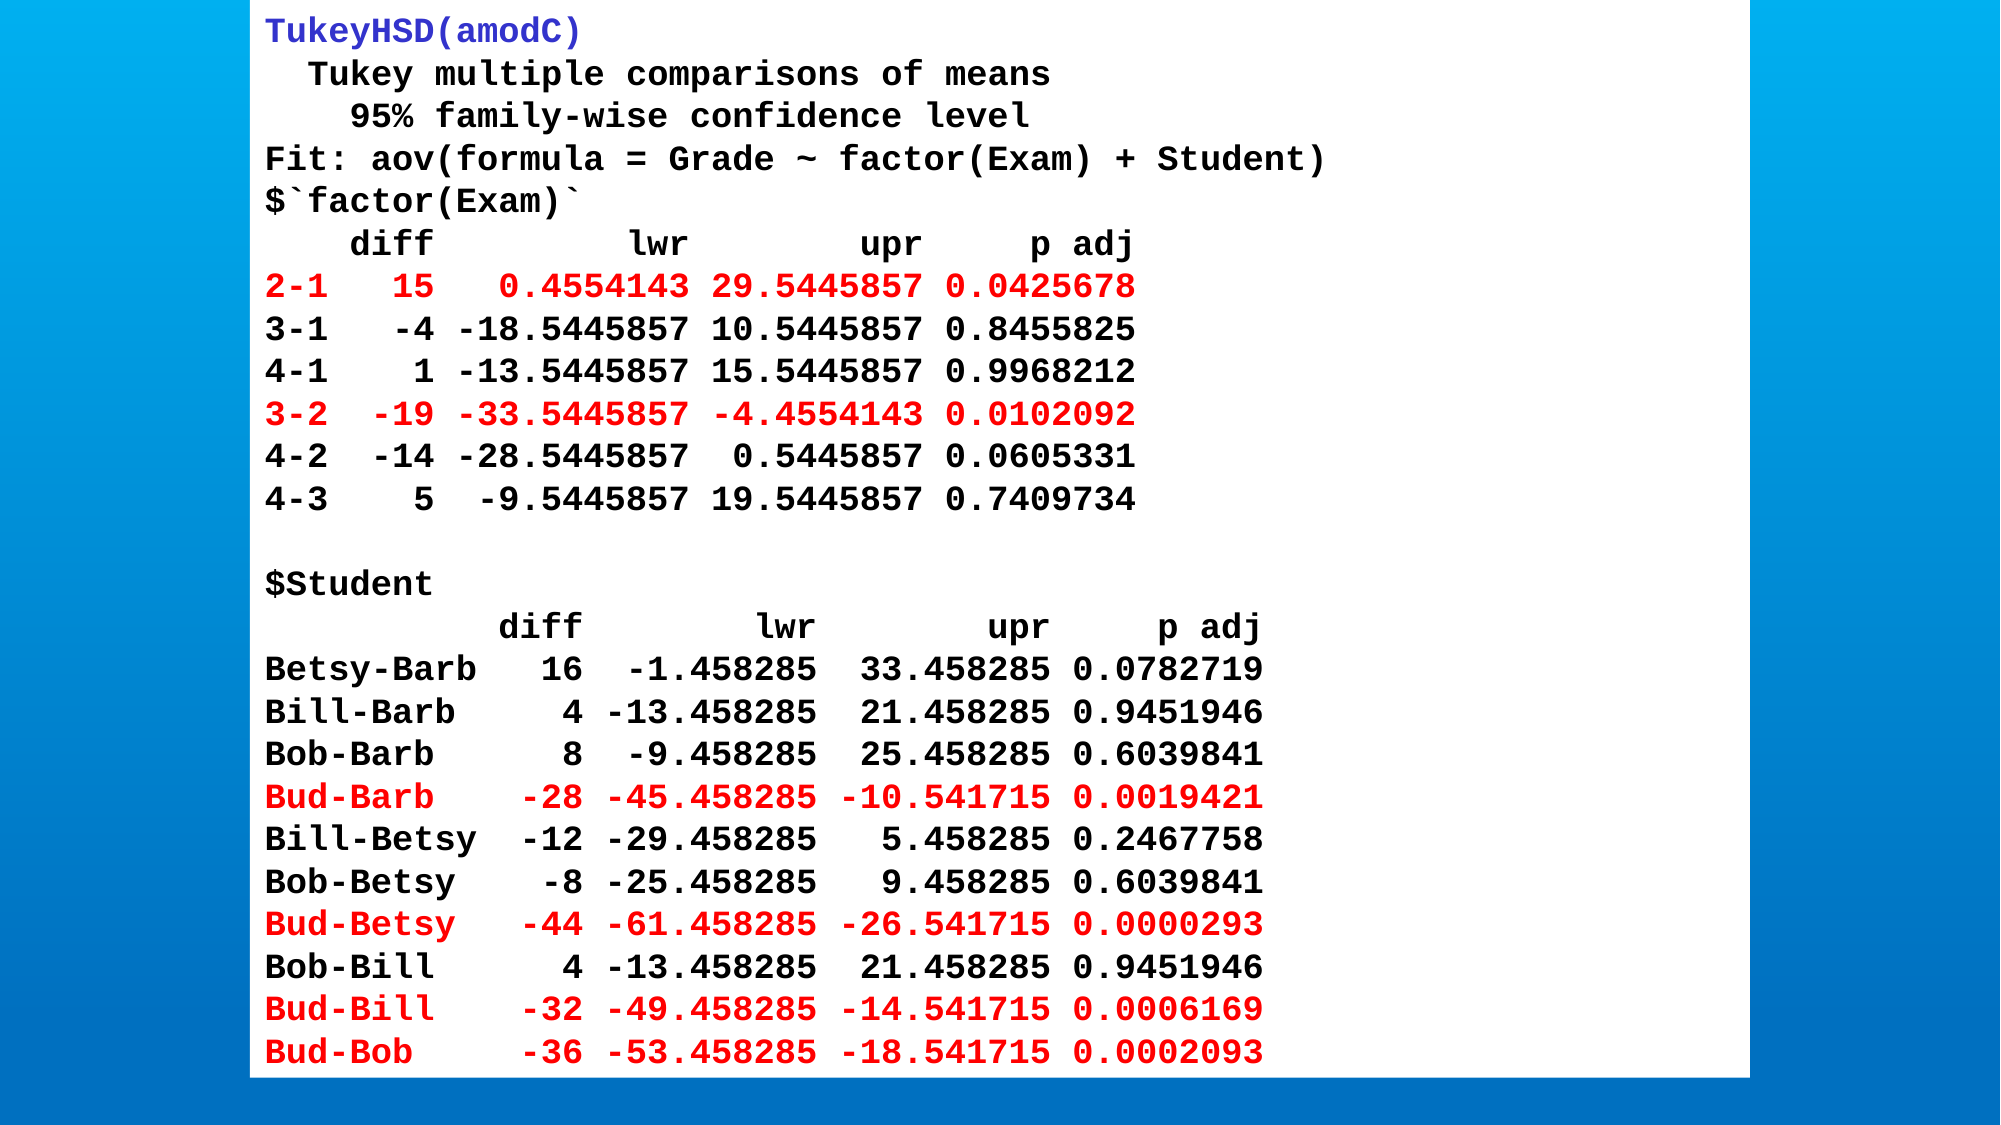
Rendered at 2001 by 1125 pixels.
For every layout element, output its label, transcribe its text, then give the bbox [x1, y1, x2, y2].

text_box TukeyHSD(amodC) Tukey multiple comparisons of means 95% family-wise confidence level Fit: aov(formula = Grade ~ factor(Exam) + Student) $`factor(Exam)` diff lwr upr p adj 2-1 15 0.4554143 29.5445857 0.0425678 3-1 -4 -18.5445857 10.5445857 0.8455825 4-1 1 -13.5445857 15.5445857 0.9968212 3-2 -19 -33.5445857 -4.4554143 0.0102092 4-2 -14 -28.5445857 0.5445857 0.0605331 4-3 5 -9.5445857 19.5445857 0.7409734 $Student diff lwr upr p adj Betsy-Barb 16 -1.458285 33.458285 0.0782719 Bill-Barb 4 -13.458285 21.458285 0.9451946 Bob-Barb 8 -9.458285 25.458285 0.6039841 Bud-Barb -28 -45.458285 -10.541715 0.0019421 Bill-Betsy -12 -29.458285 5.458285 0.2467758 Bob-Betsy -8 -25.458285 9.458285 0.6039841 Bud-Betsy -44 -61.458285 -26.541715 0.0000293 Bob-Bill 4 -13.458285 21.458285 0.9451946 Bud-Bill -32 -49.458285 -14.541715 0.0006169 Bud-Bob -36 -53.458285 -18.541715 0.0002093 [249, 0, 1750, 1078]
